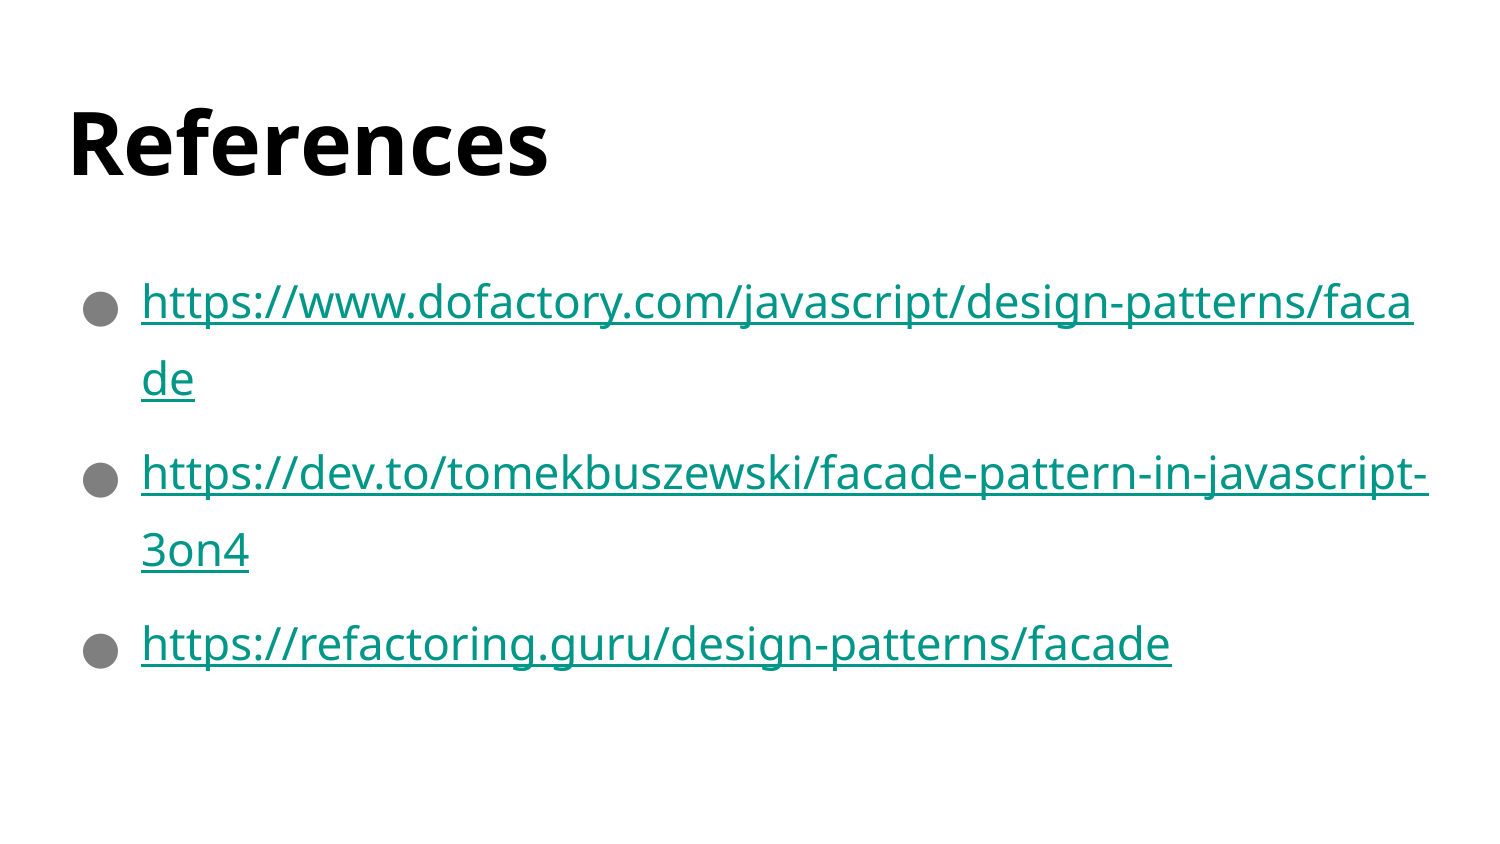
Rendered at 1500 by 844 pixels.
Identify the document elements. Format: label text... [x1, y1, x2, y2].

list https://www.dofactory.com/javascript/design-patterns/facade https://dev.to/tomekbuszewski/facade-pattern-in-javascript-3on4 https://refactoring.guru/design-patterns/facade [51, 226, 1449, 787]
title References [51, 72, 1449, 203]
